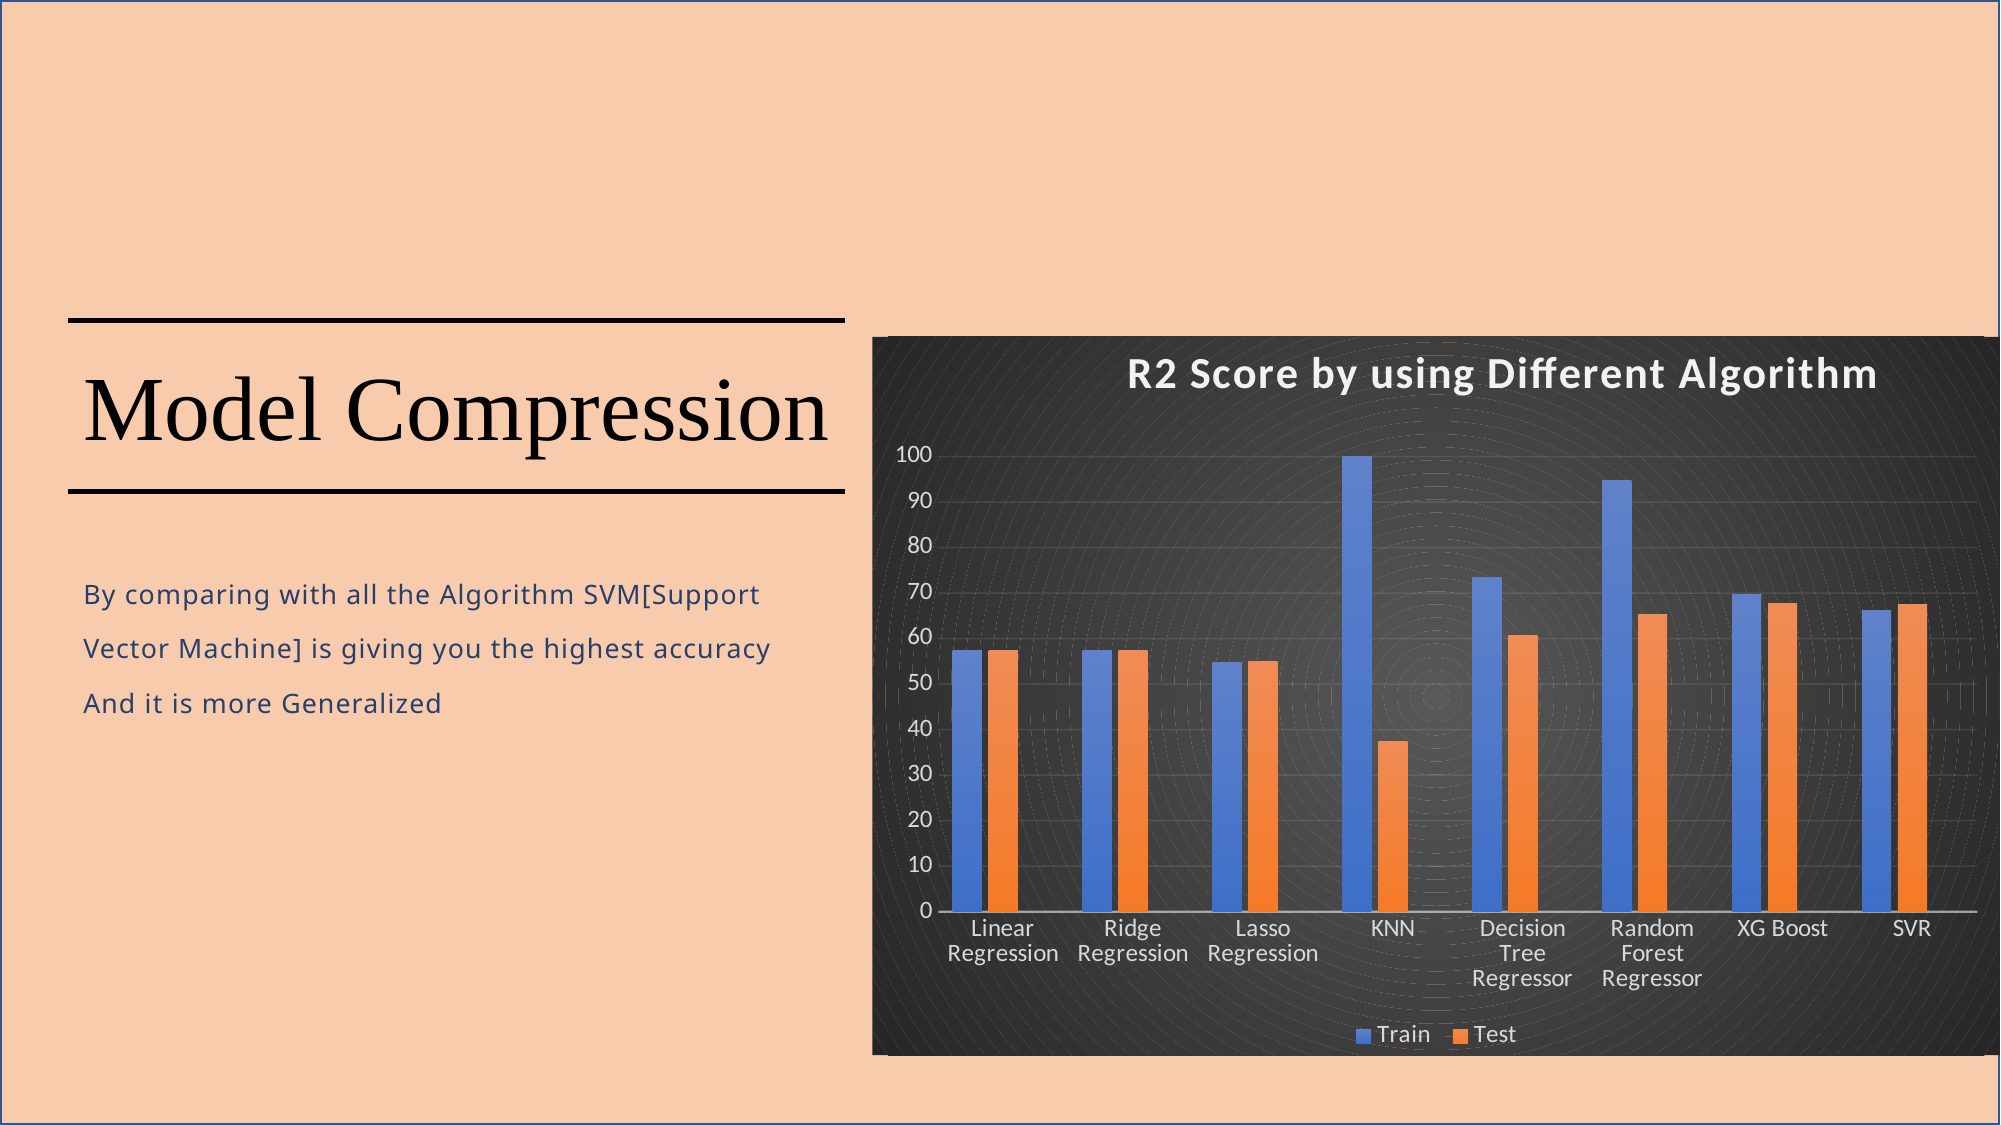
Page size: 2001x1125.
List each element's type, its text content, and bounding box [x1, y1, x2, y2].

chart [872, 336, 2000, 1055]
text_box [0, 0, 2000, 1125]
title Model Compression [68, 301, 1794, 520]
text_box By comparing with all the Algorithm SVM[Support Vector Machine] is giving you the highest accuracy And it is more Generalized [68, 538, 818, 756]
